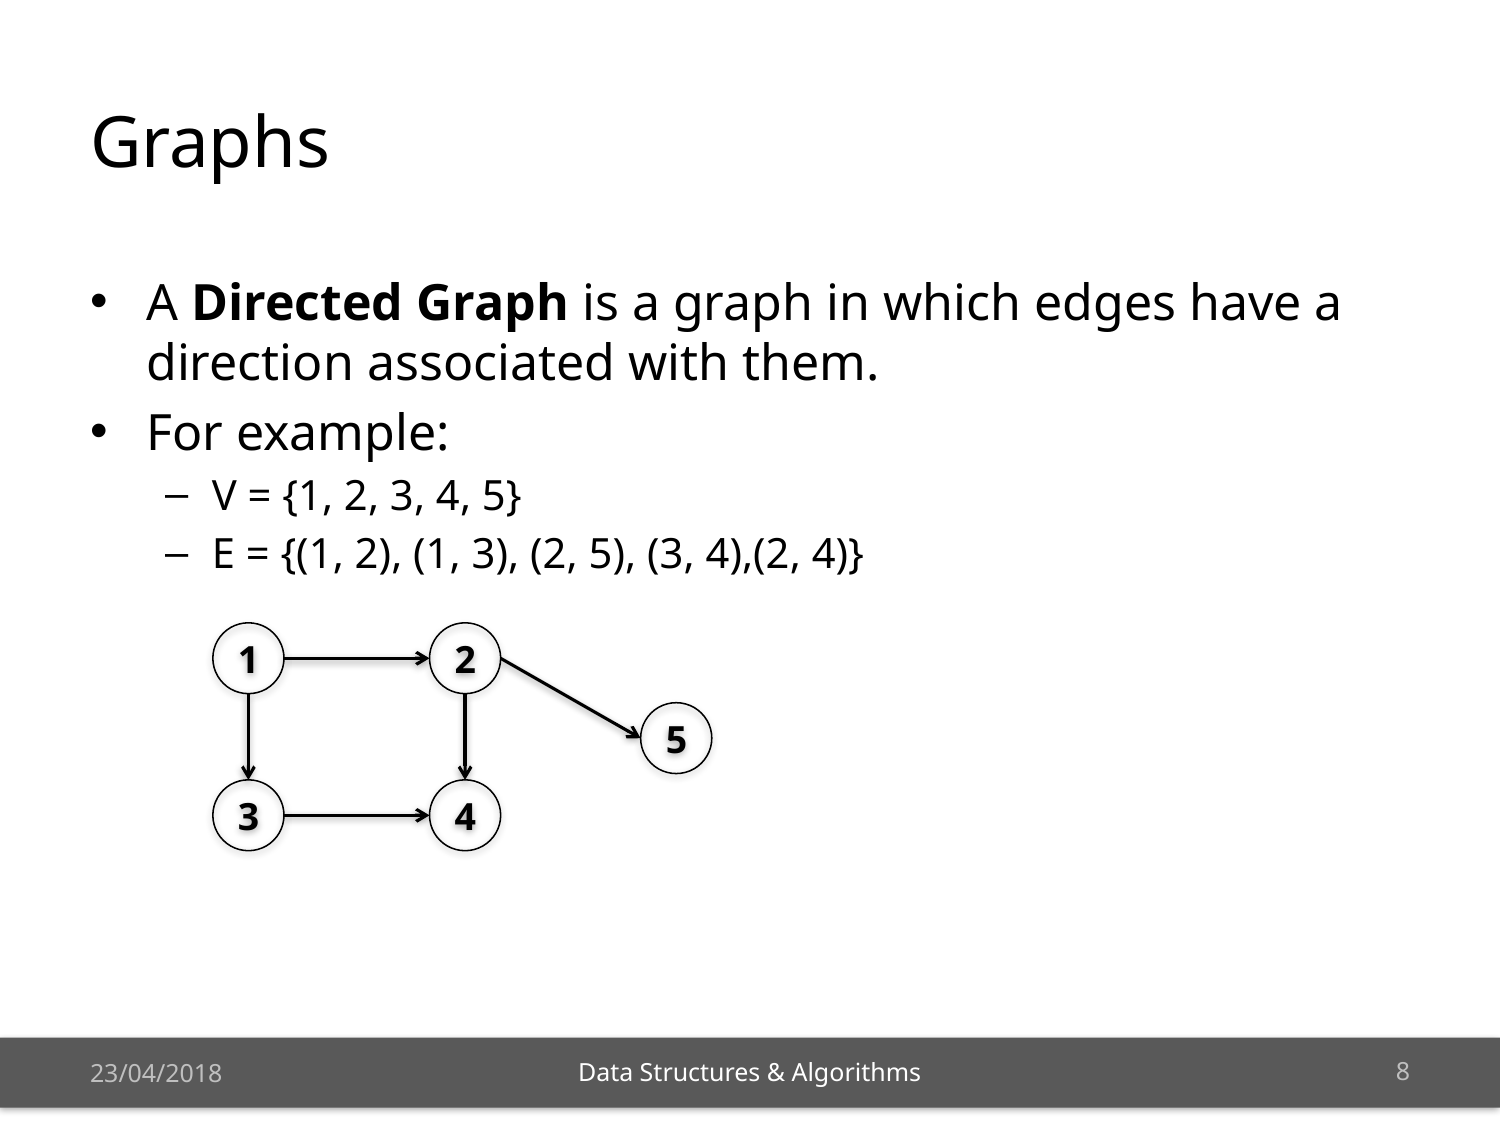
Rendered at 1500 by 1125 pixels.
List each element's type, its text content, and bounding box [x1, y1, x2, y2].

slide_number 7 [1074, 1042, 1425, 1103]
title Graphs [75, 45, 1425, 233]
list A Directed Graph is a graph in which edges have a direction associated with them. For example: V = {1, 2, 3, 4, 5} E = {(1, 2), (1, 3), (2, 5), (3, 4),(2, 4)} [75, 262, 1425, 1005]
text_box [212, 622, 712, 851]
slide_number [75, 1042, 425, 1103]
